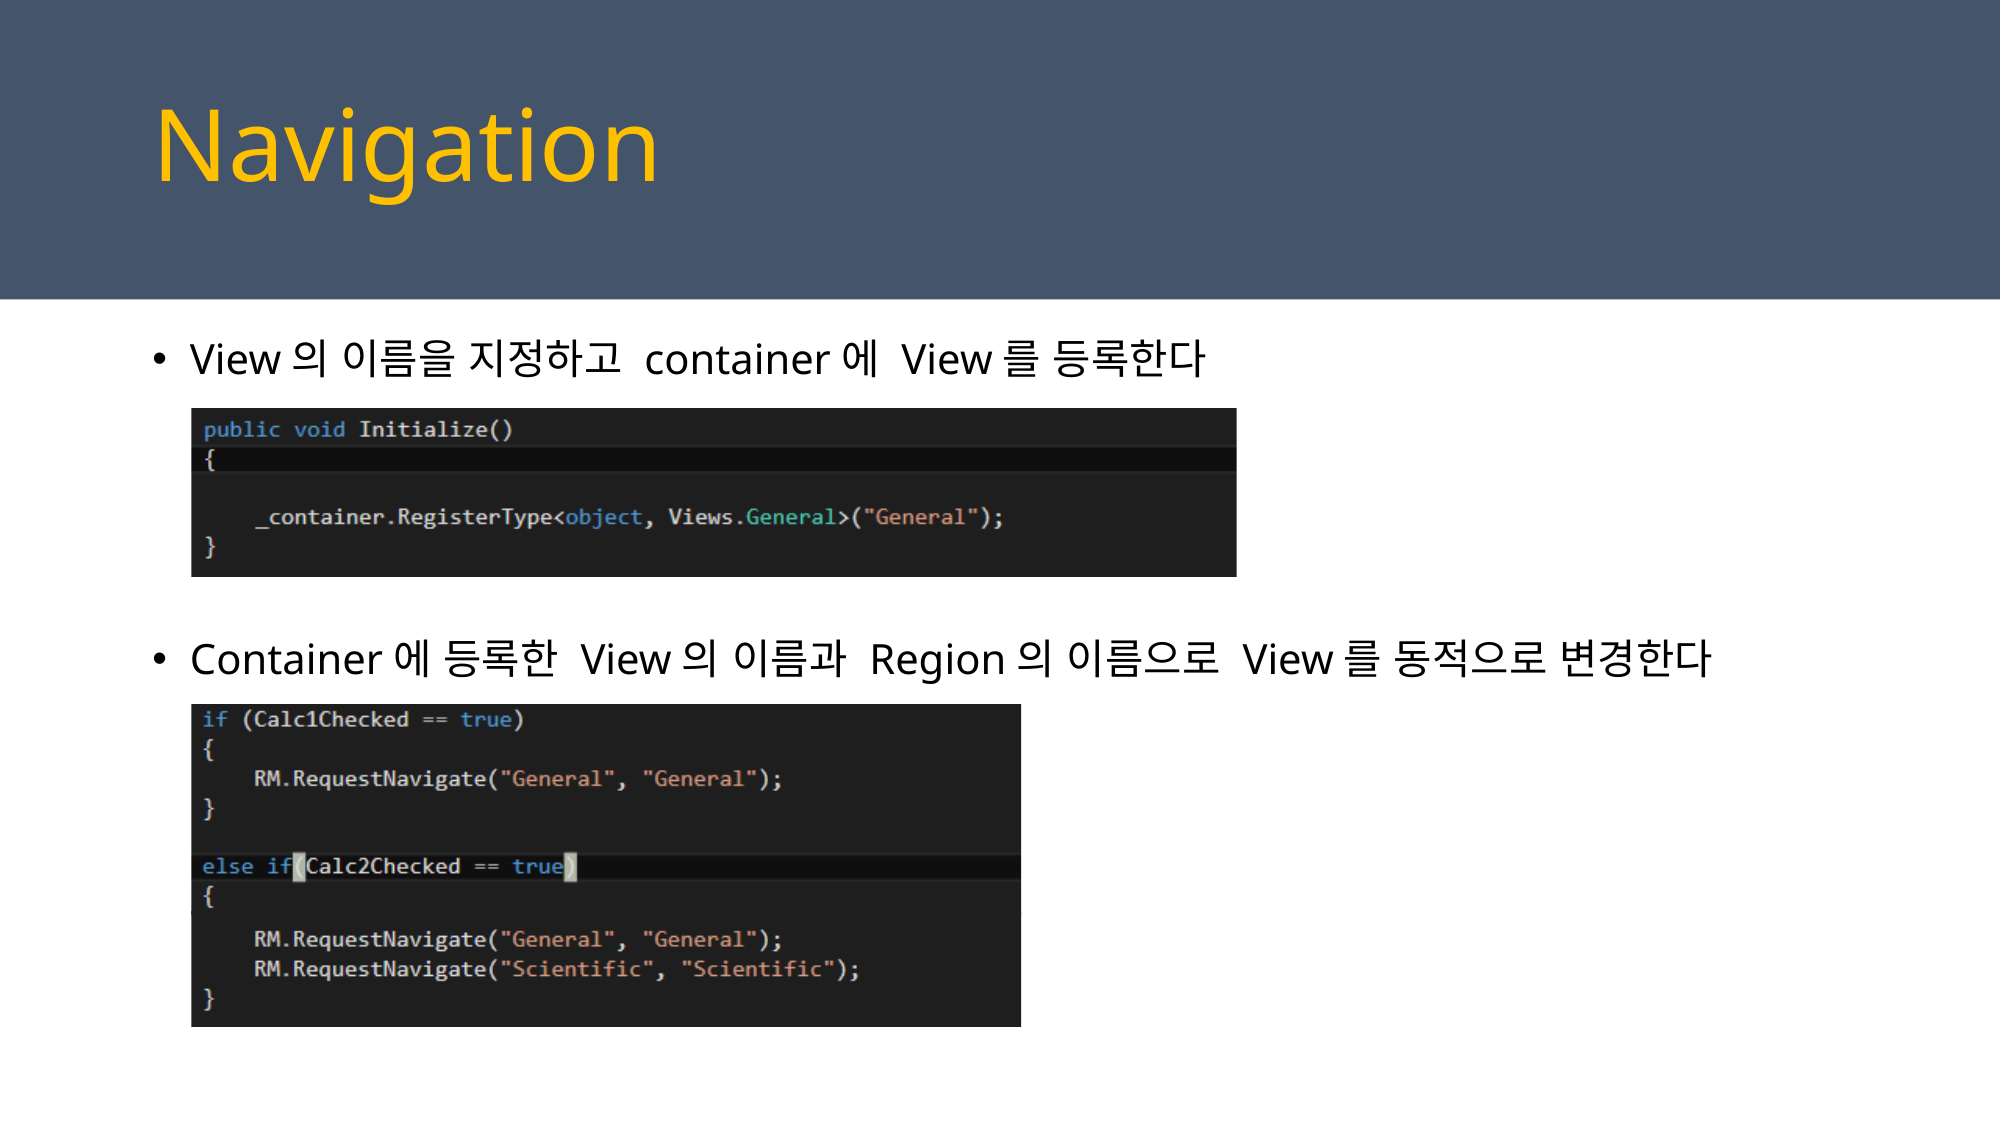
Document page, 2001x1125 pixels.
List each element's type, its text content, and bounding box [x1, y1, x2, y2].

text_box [191, 704, 1022, 1027]
list View의 이름을 지정하고 container에 View를 등록한다 Container에 등록한 View의 이름과 Region의 이름으로 View를 동적으로 변경한다 [137, 325, 1863, 1014]
text_box Navigation [137, 59, 1863, 239]
picture [191, 408, 1237, 577]
